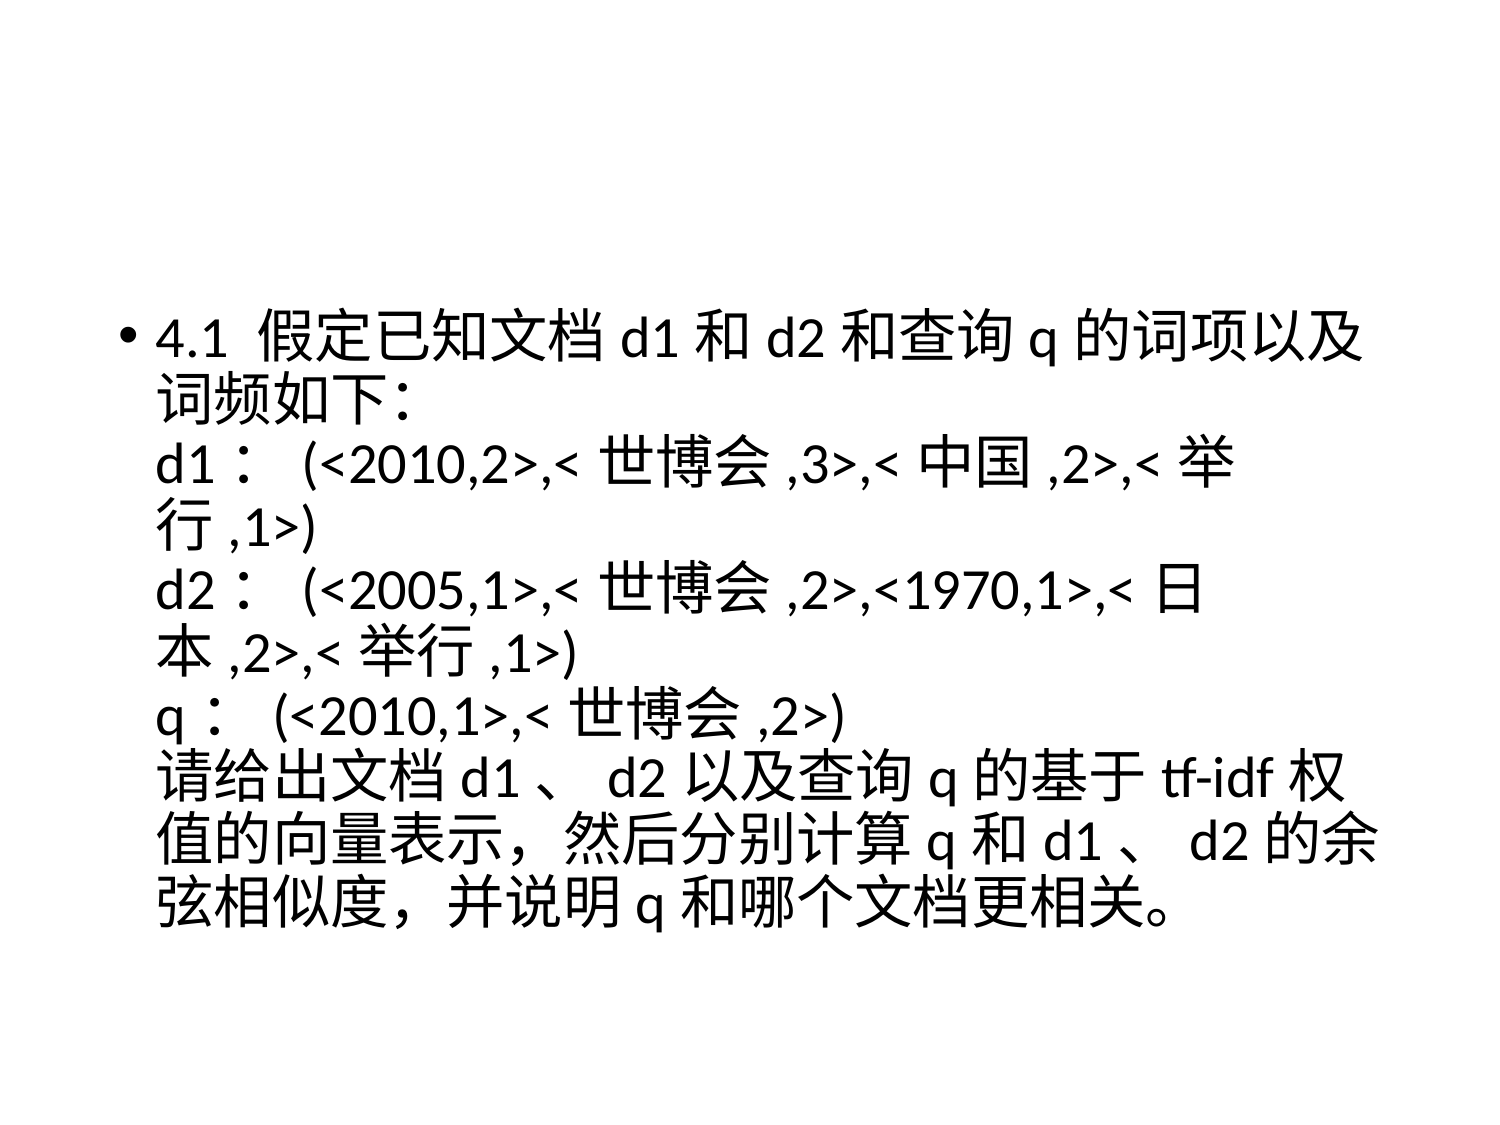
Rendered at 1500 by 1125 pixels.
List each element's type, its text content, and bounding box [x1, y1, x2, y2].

list 4.1 假定已知文档d1和d2和查询q的词项以及词频如下： d1：(<2010,2>,<世博会,3>,<中国,2>,<举行,1>) d2：(<2005,1>,<世博会,2>,<1970,1>,<日本,2>,<举行,1>) q：(<2010,1>,<世博会,2>) 请给出文档d1、d2以及查询q的基于tf-idf权值的向量表示，然后分别计算q和d1、d2的余弦相似度，并说明q和哪个文档更相关。 [103, 299, 1397, 1014]
